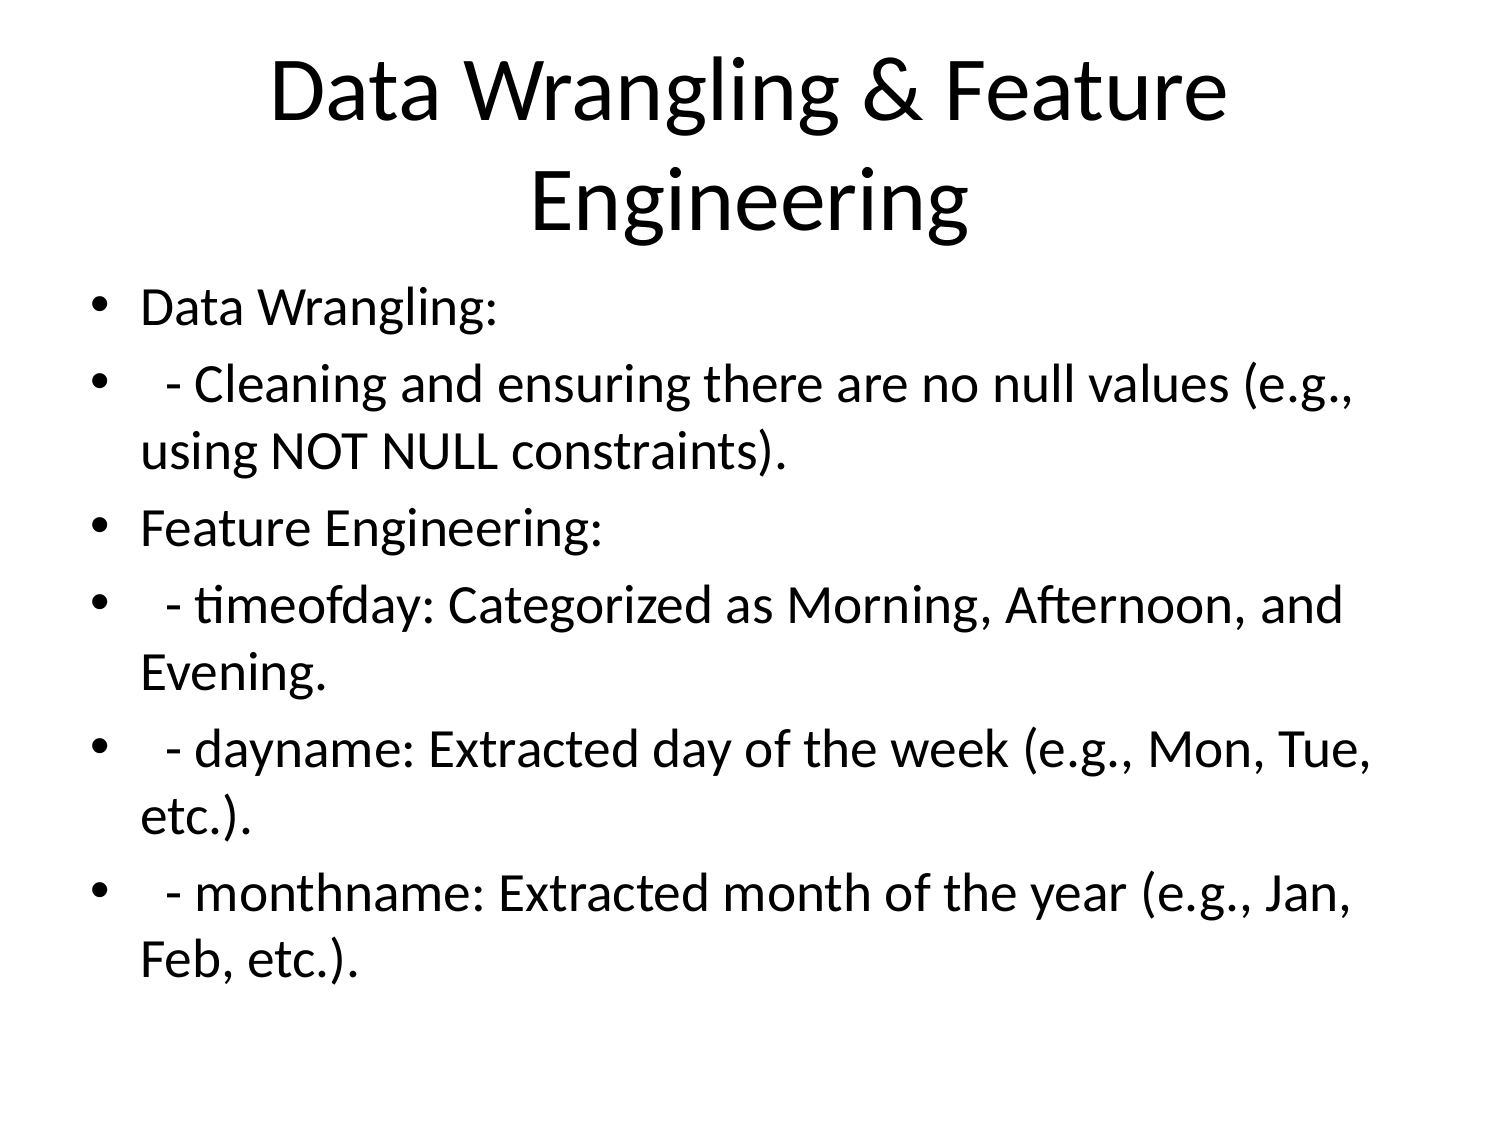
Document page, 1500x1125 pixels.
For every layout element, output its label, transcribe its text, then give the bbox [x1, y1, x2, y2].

list Data Wrangling: - Cleaning and ensuring there are no null values (e.g., using NOT NULL constraints). Feature Engineering: - timeofday: Categorized as Morning, Afternoon, and Evening. - dayname: Extracted day of the week (e.g., Mon, Tue, etc.). - monthname: Extracted month of the year (e.g., Jan, Feb, etc.). [75, 262, 1425, 1005]
title Data Wrangling & Feature Engineering [75, 45, 1425, 233]
